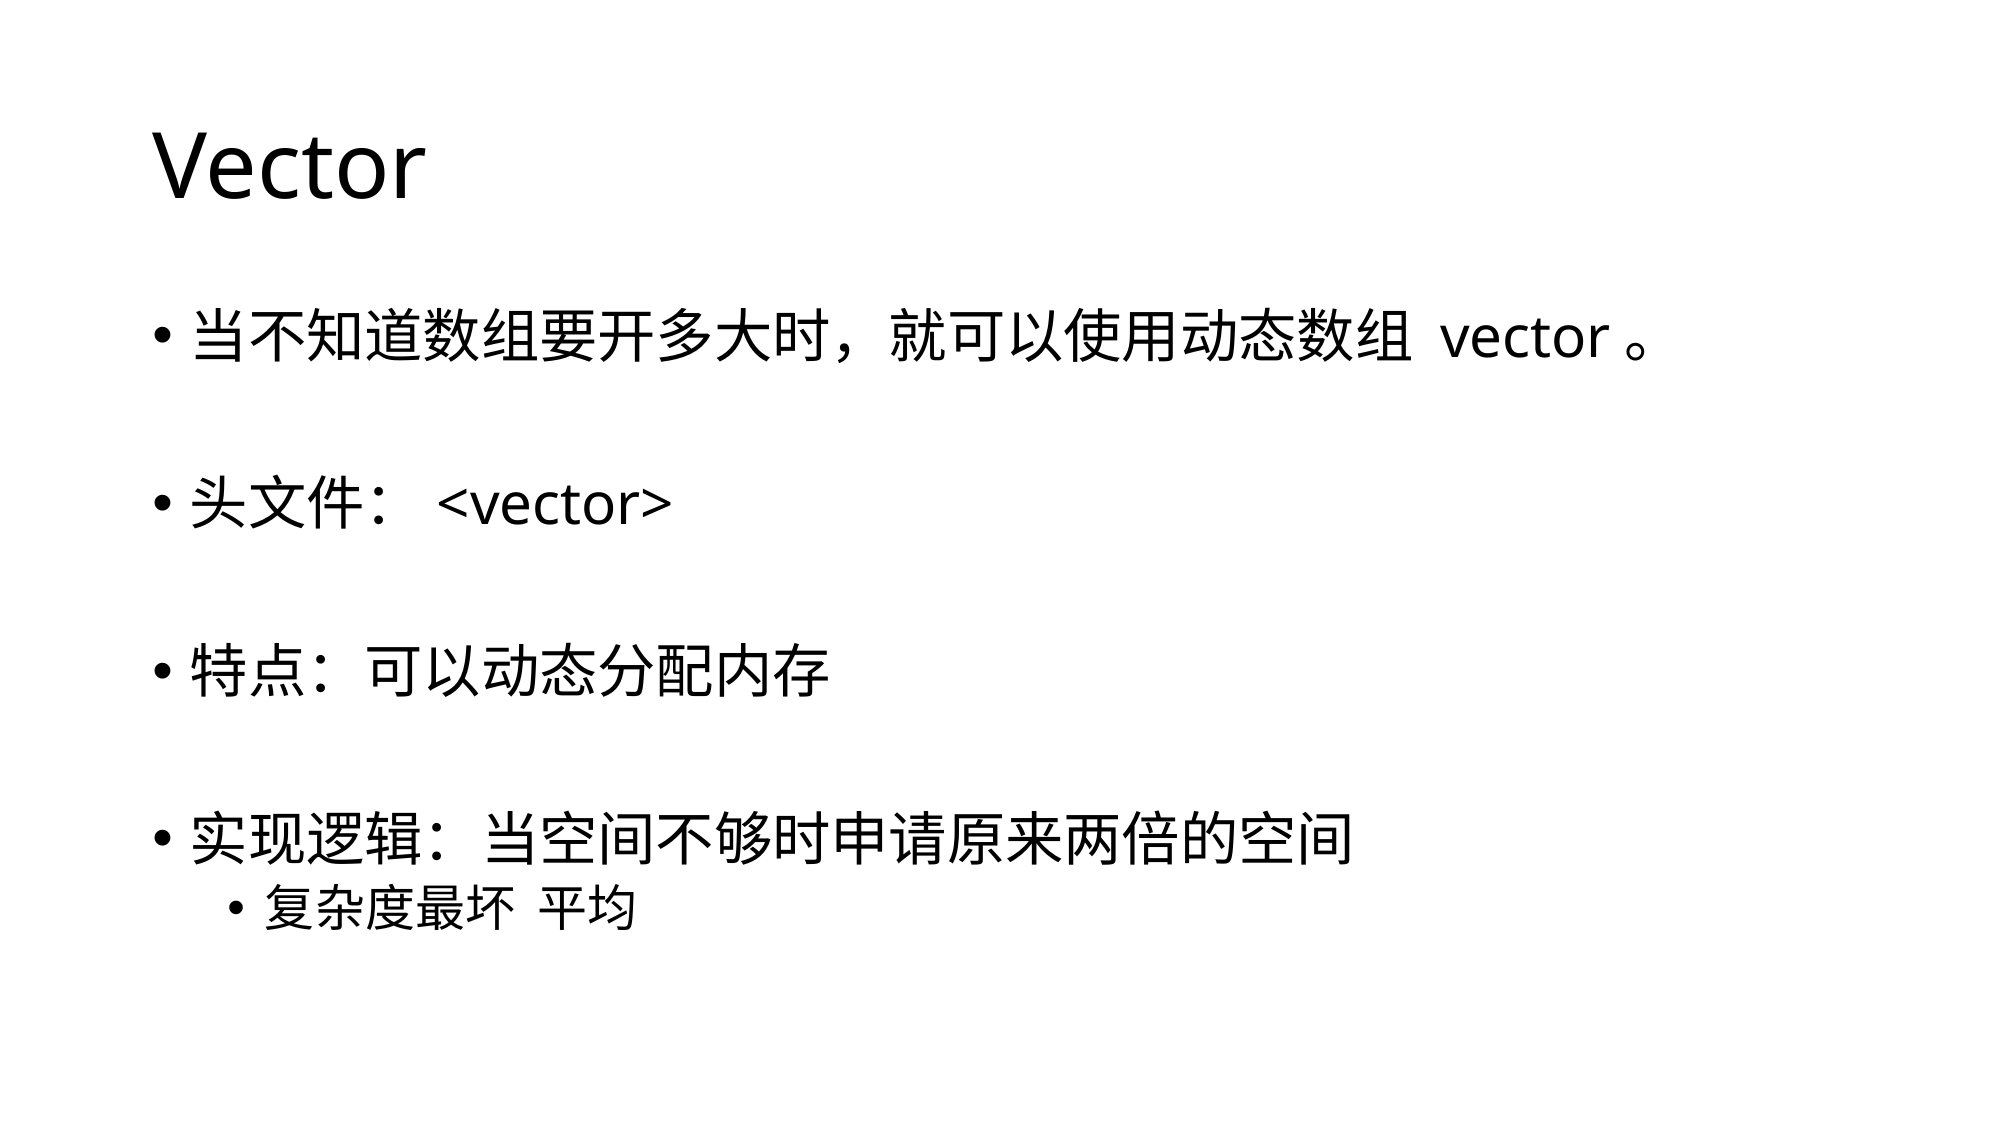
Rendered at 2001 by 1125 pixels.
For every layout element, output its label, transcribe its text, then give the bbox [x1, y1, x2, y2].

title Vector [137, 59, 1863, 278]
